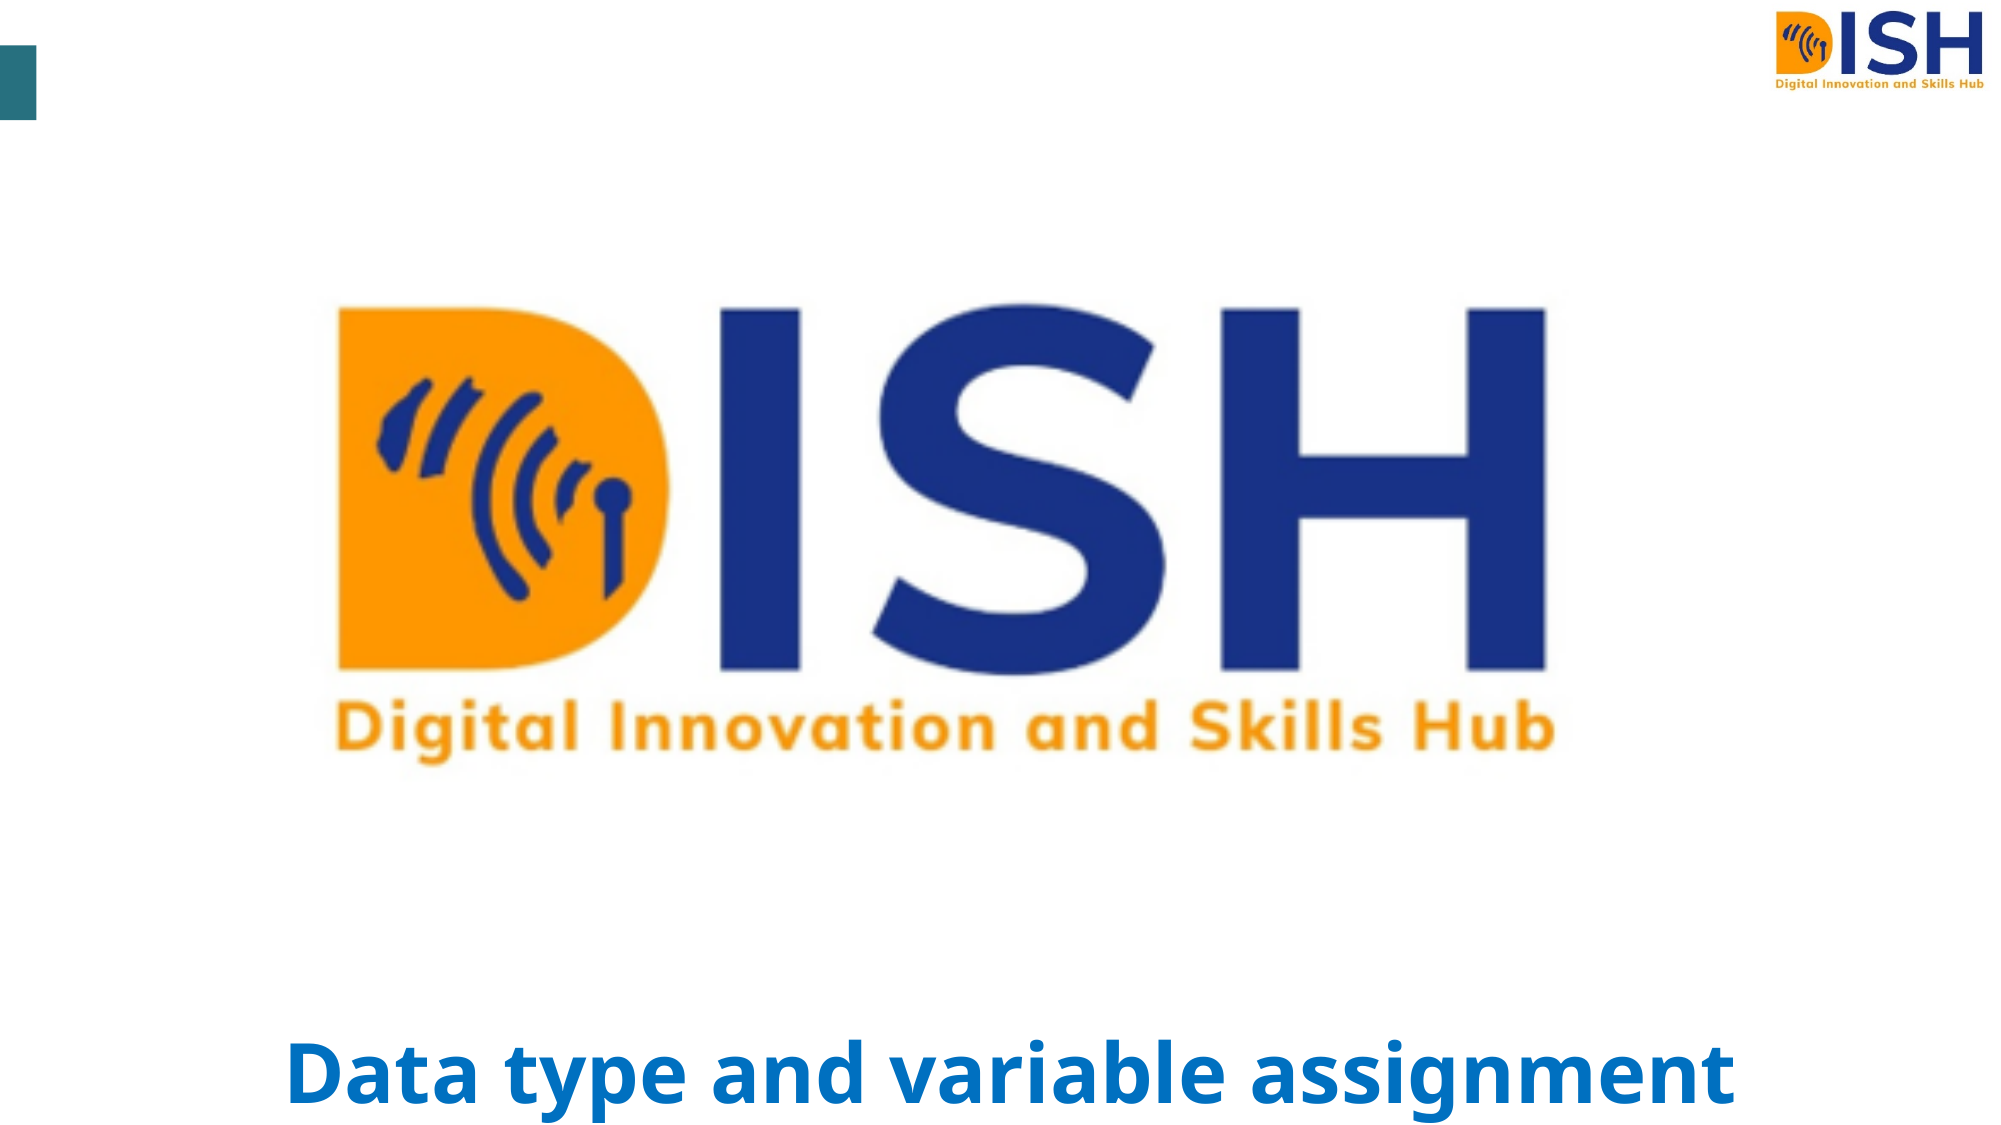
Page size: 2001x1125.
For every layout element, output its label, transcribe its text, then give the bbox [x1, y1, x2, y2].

picture [7, 132, 1977, 993]
picture [1761, 3, 1996, 101]
title Data type and variable assignment [10, 1029, 2000, 1123]
